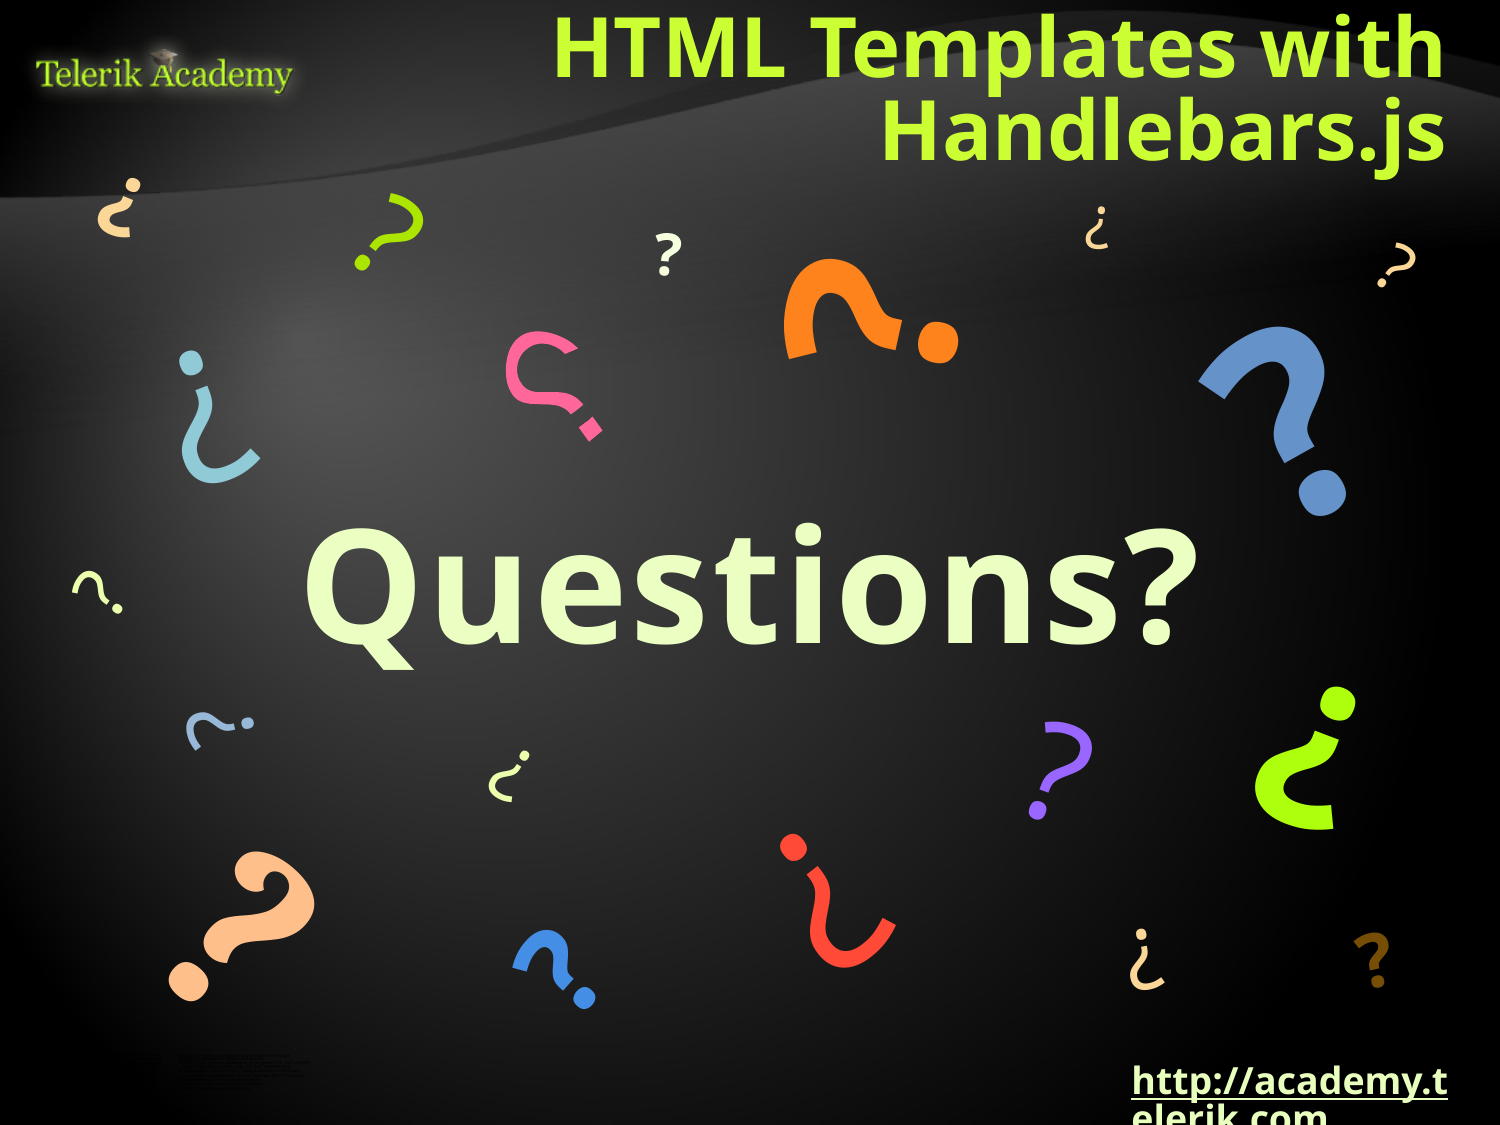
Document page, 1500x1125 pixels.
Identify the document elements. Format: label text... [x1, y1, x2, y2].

title HTML Templates with Handlebars.js [300, 24, 1463, 163]
list http://academy.telerik.com [1116, 1050, 1481, 1111]
picture [0, 0, 1500, 1125]
